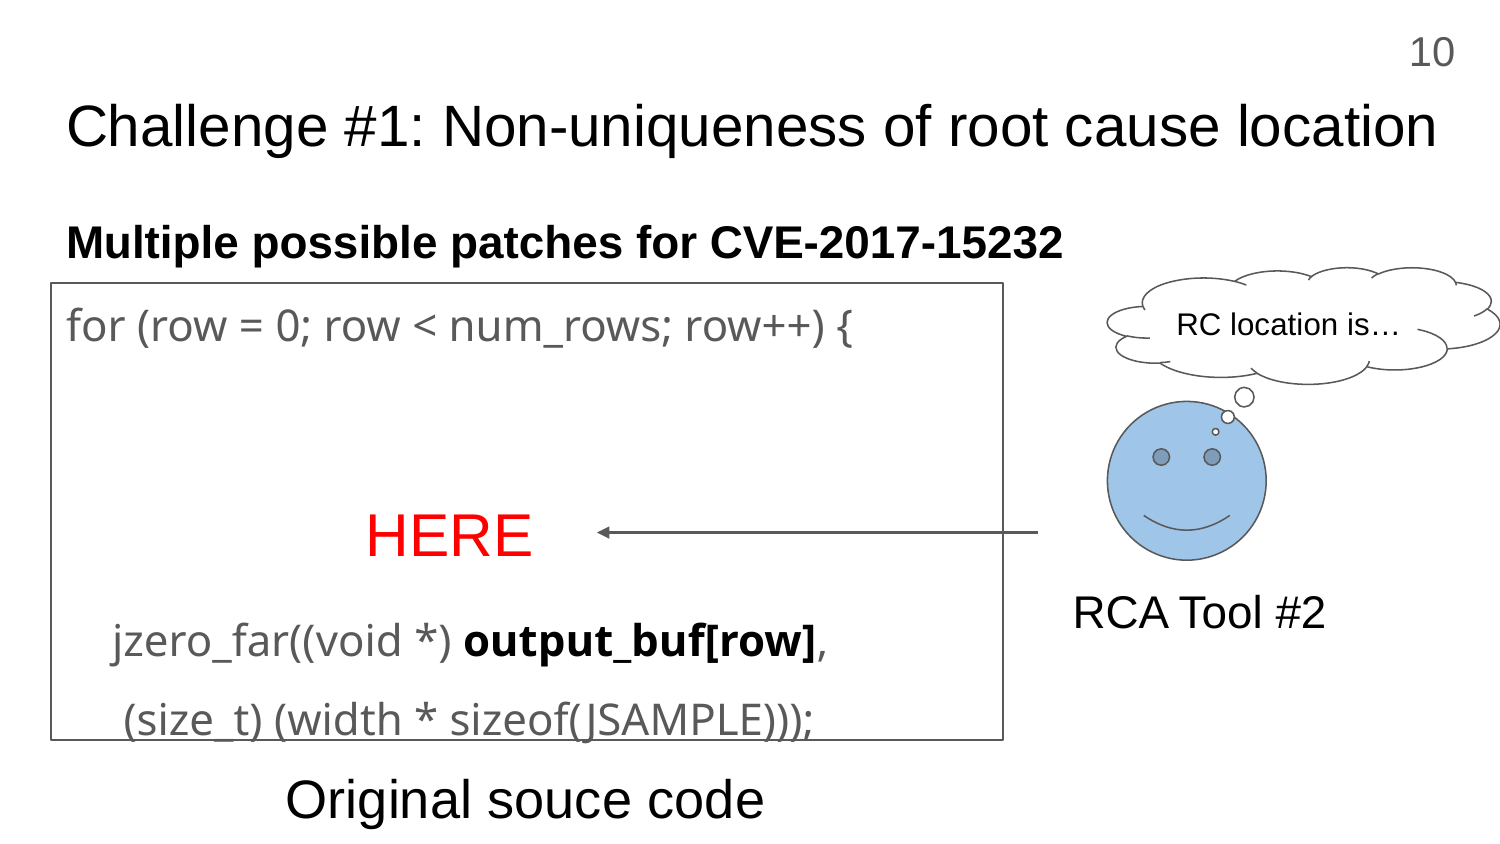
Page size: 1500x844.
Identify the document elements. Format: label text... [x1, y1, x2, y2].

text_box RC location is… [1234, 387, 1255, 407]
text_box HERE [350, 480, 597, 584]
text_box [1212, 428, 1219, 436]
text_box RC location is… [1106, 267, 1500, 385]
text_box Original souce code [270, 749, 797, 844]
list Multiple possible patches for CVE-2017-15232 [51, 189, 1449, 283]
slide_number 10 [1380, 17, 1471, 83]
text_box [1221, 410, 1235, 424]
text_box RCA Tool #2 [1057, 567, 1429, 653]
text_box for (row = 0; row < num_rows; row++) { jzero_far((void *) output_buf[row], (size_t) (width * sizeof(JSAMPLE))); [51, 282, 1004, 741]
text_box [1107, 401, 1267, 561]
title Challenge #1: Non-uniqueness of root cause location [51, 72, 1480, 167]
